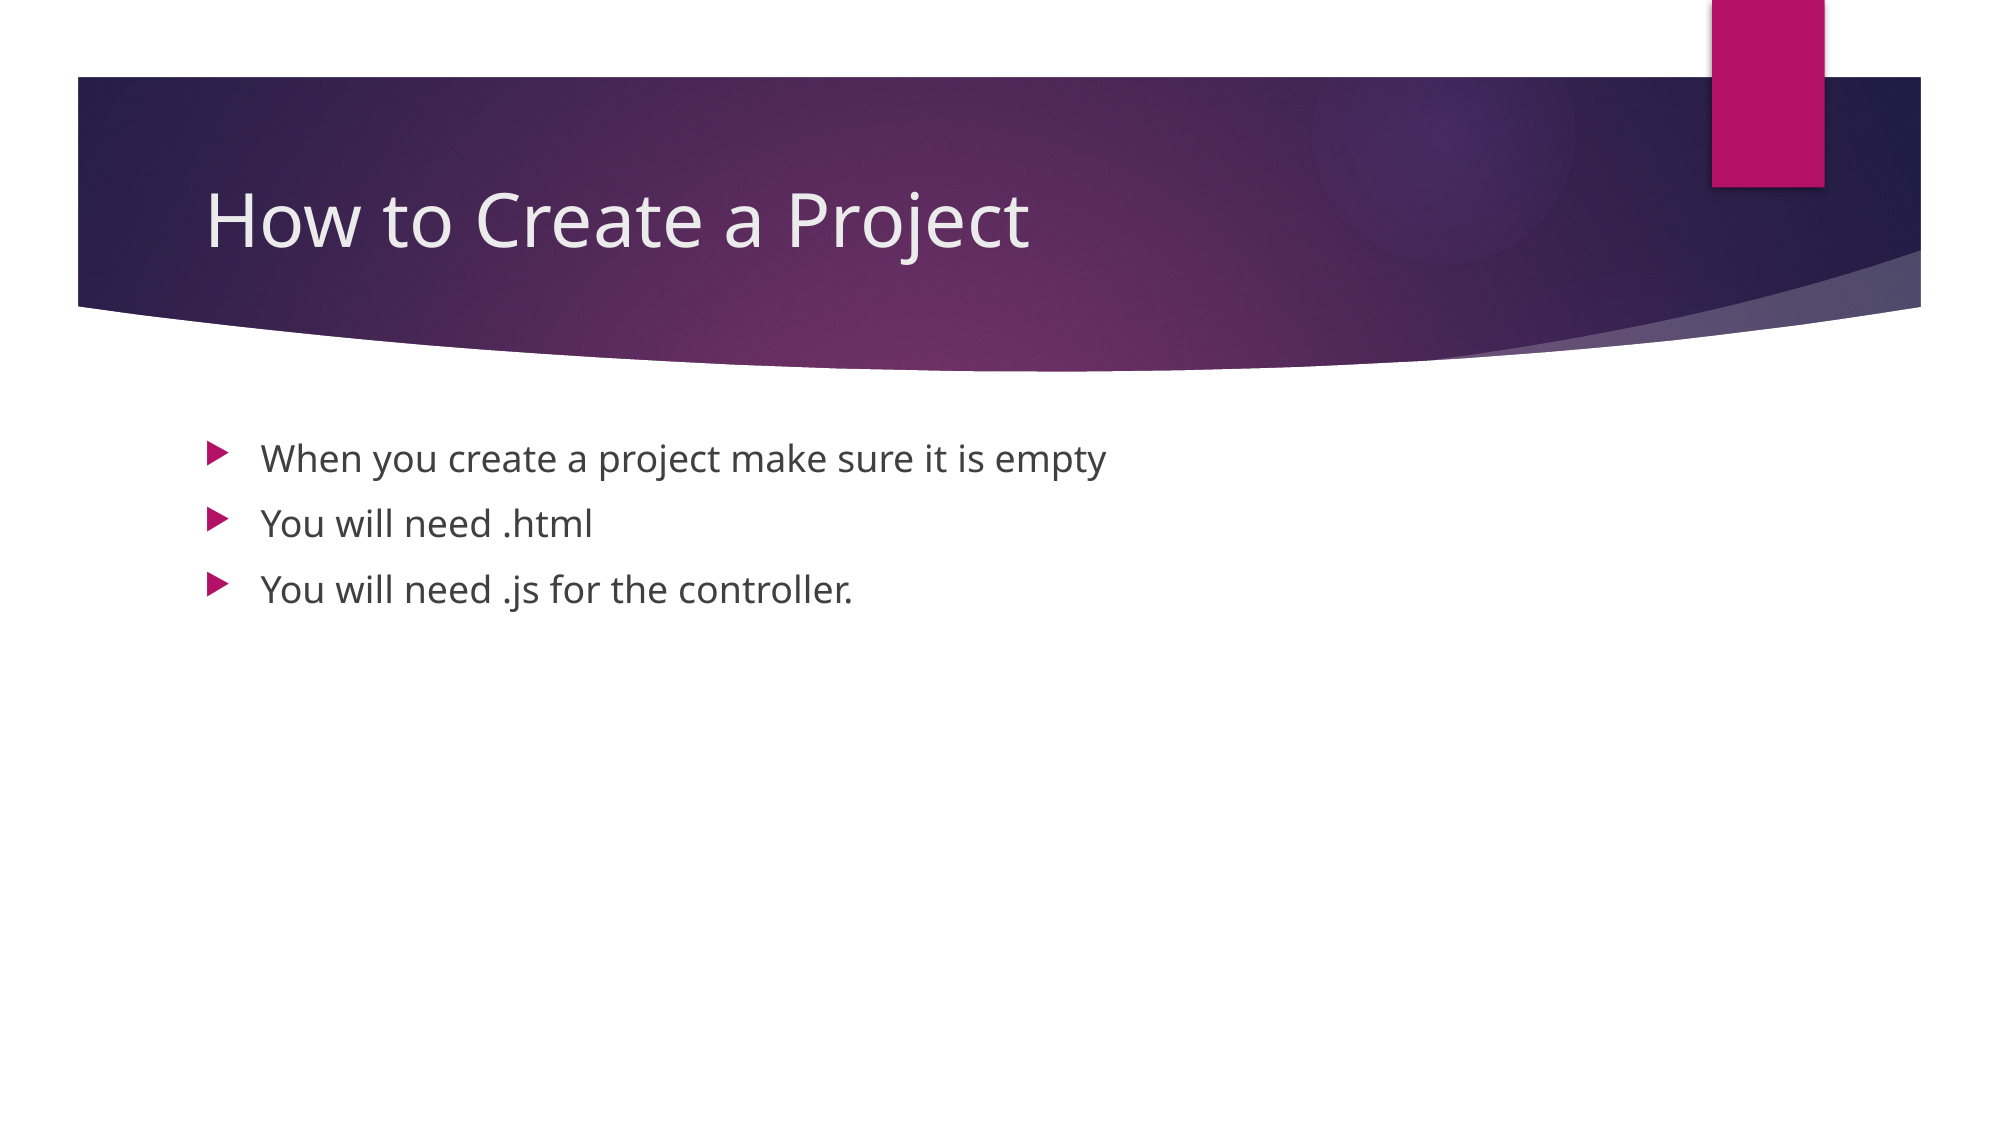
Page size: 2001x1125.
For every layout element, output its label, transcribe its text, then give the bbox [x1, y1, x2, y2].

list When you create a project make sure it is empty You will need .html You will need .js for the controller. [189, 427, 1638, 988]
title How to Create a Project [189, 159, 1627, 276]
